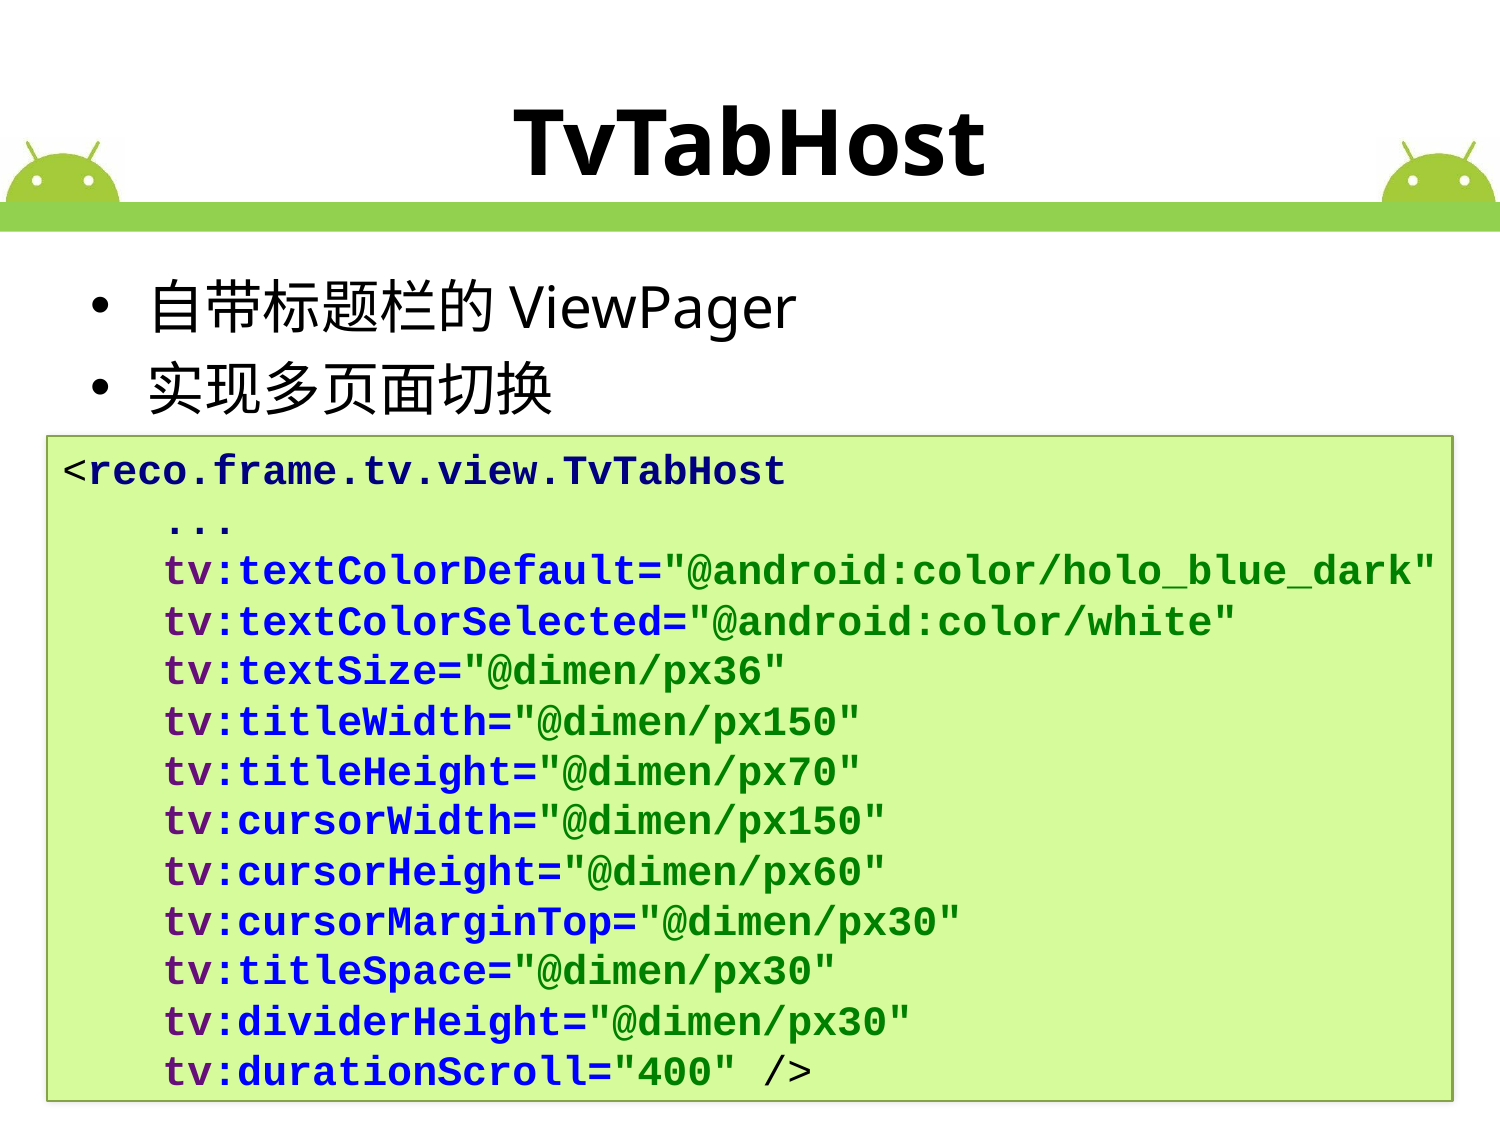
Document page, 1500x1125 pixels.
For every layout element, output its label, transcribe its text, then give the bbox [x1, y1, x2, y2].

title TvTabHost [75, 45, 1425, 233]
picture [1425, 137, 1500, 202]
list 自带标题栏的ViewPager 实现多页面切换 [75, 262, 1425, 433]
picture [0, 137, 75, 202]
text_box <reco.frame.tv.view.TvTabHost ... tv:textColorDefault="@android:color/holo_blue_dark" tv:textColorSelected="@android:color/white" tv:textSize="@dimen/px36" tv:titleWidth="@dimen/px150" tv:titleHeight="@dimen/px70" tv:cursorWidth="@dimen/px150" tv:cursorHeight="@dimen/px60" tv:cursorMarginTop="@dimen/px30" tv:titleSpace="@dimen/px30" tv:dividerHeight="@dimen/px30" tv:durationScroll="400" /> [46, 435, 1454, 1102]
